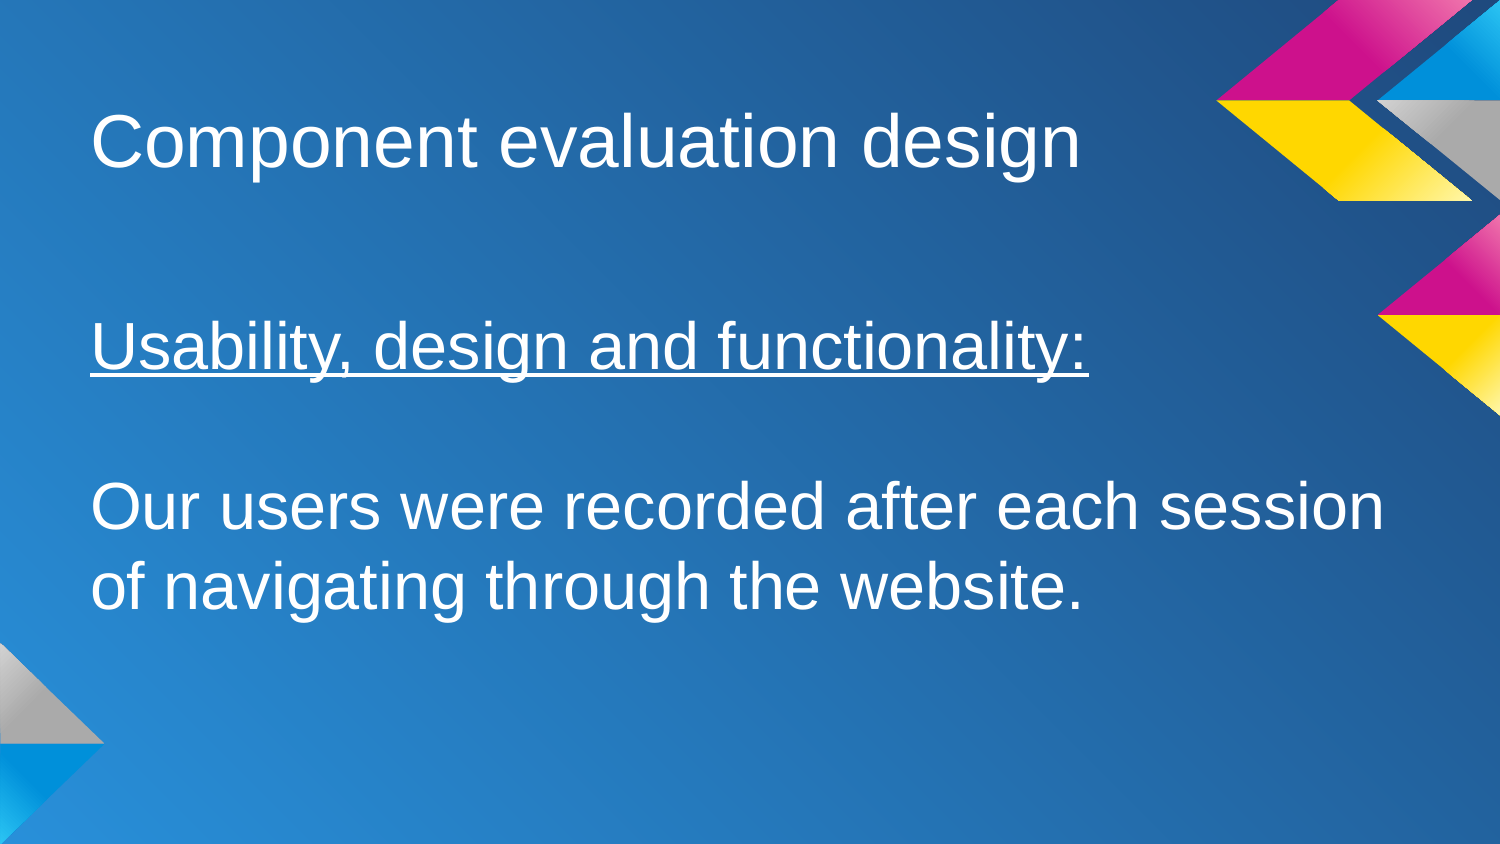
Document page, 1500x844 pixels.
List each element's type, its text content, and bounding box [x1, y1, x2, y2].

title Component evaluation design [75, 57, 1204, 198]
list Usability, design and functionality: Our users were recorded after each session of navigating through the website. [75, 287, 1425, 844]
